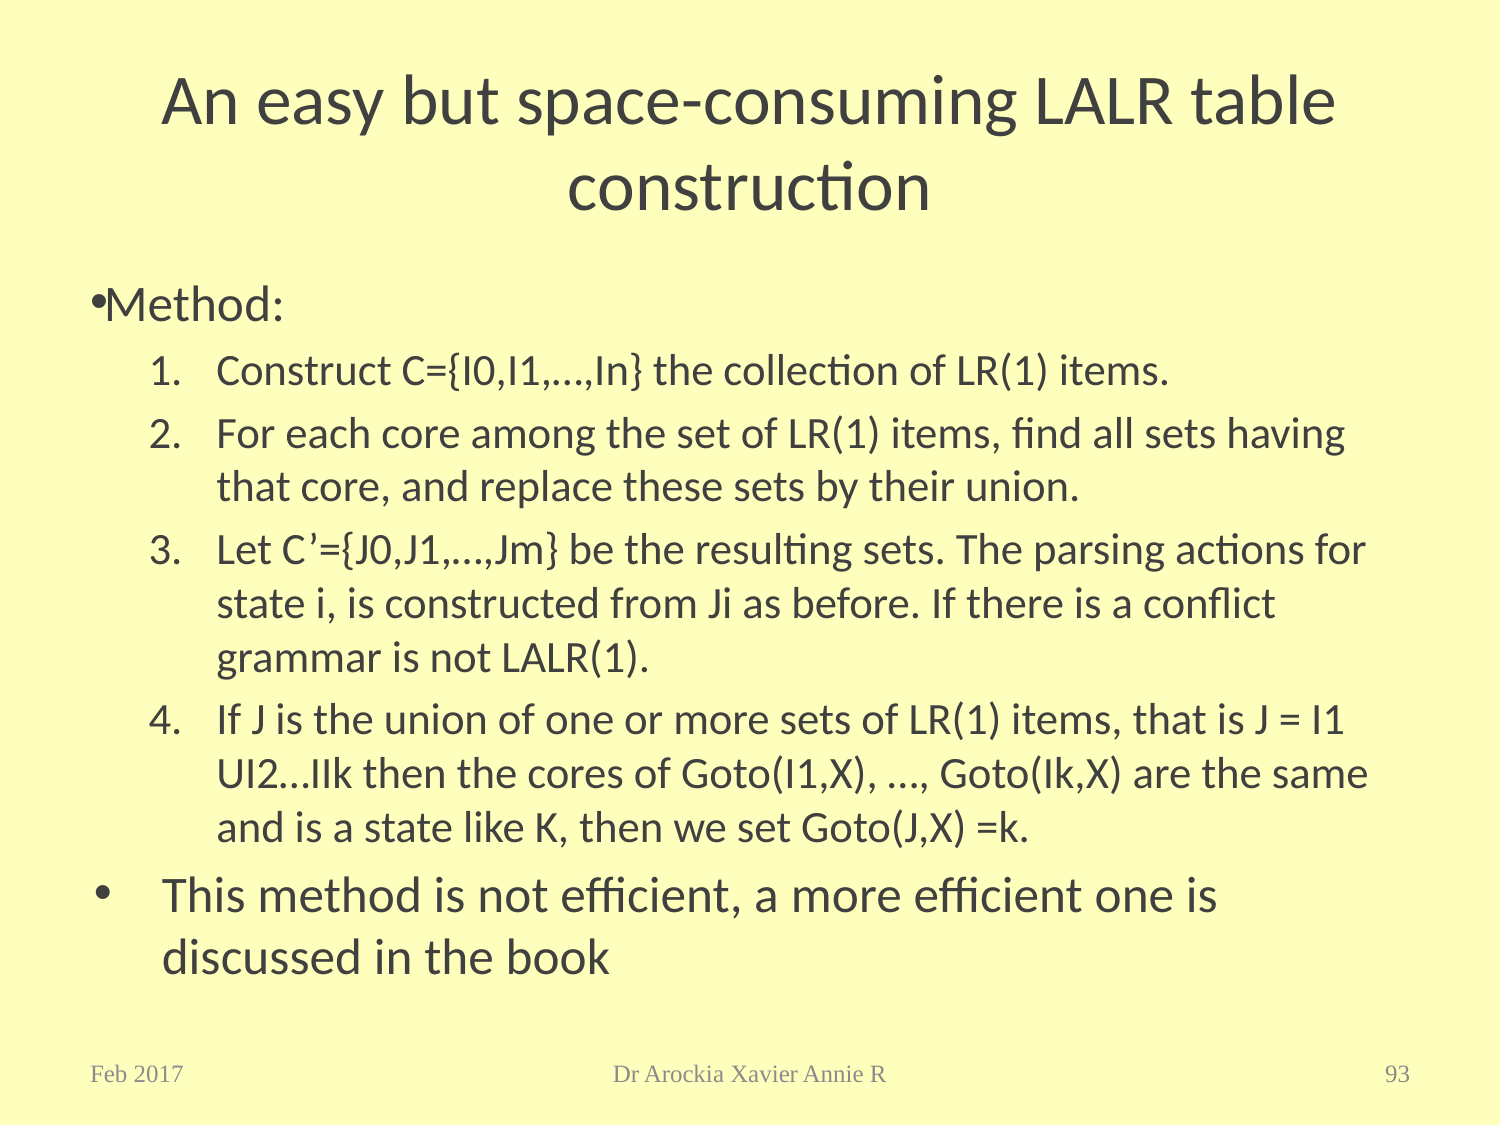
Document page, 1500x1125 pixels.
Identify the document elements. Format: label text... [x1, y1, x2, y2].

list Method: Construct C={I0,I1,…,In} the collection of LR(1) items. For each core among the set of LR(1) items, find all sets having that core, and replace these sets by their union. Let C’={J0,J1,…,Jm} be the resulting sets. The parsing actions for state i, is constructed from Ji as before. If there is a conflict grammar is not LALR(1). If J is the union of one or more sets of LR(1) items, that is J = I1 UI2…IIk then the cores of Goto(I1,X), …, Goto(Ik,X) are the same and is a state like K, then we set Goto(J,X) =k. This method is not efficient, a more efficient one is discussed in the book [75, 262, 1425, 1005]
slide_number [75, 1042, 425, 1103]
footer Dr Arockia Xavier Annie R [512, 1042, 988, 1103]
slide_number 93 [1074, 1042, 1425, 1103]
title An easy but space-consuming LALR table construction [75, 45, 1425, 233]
